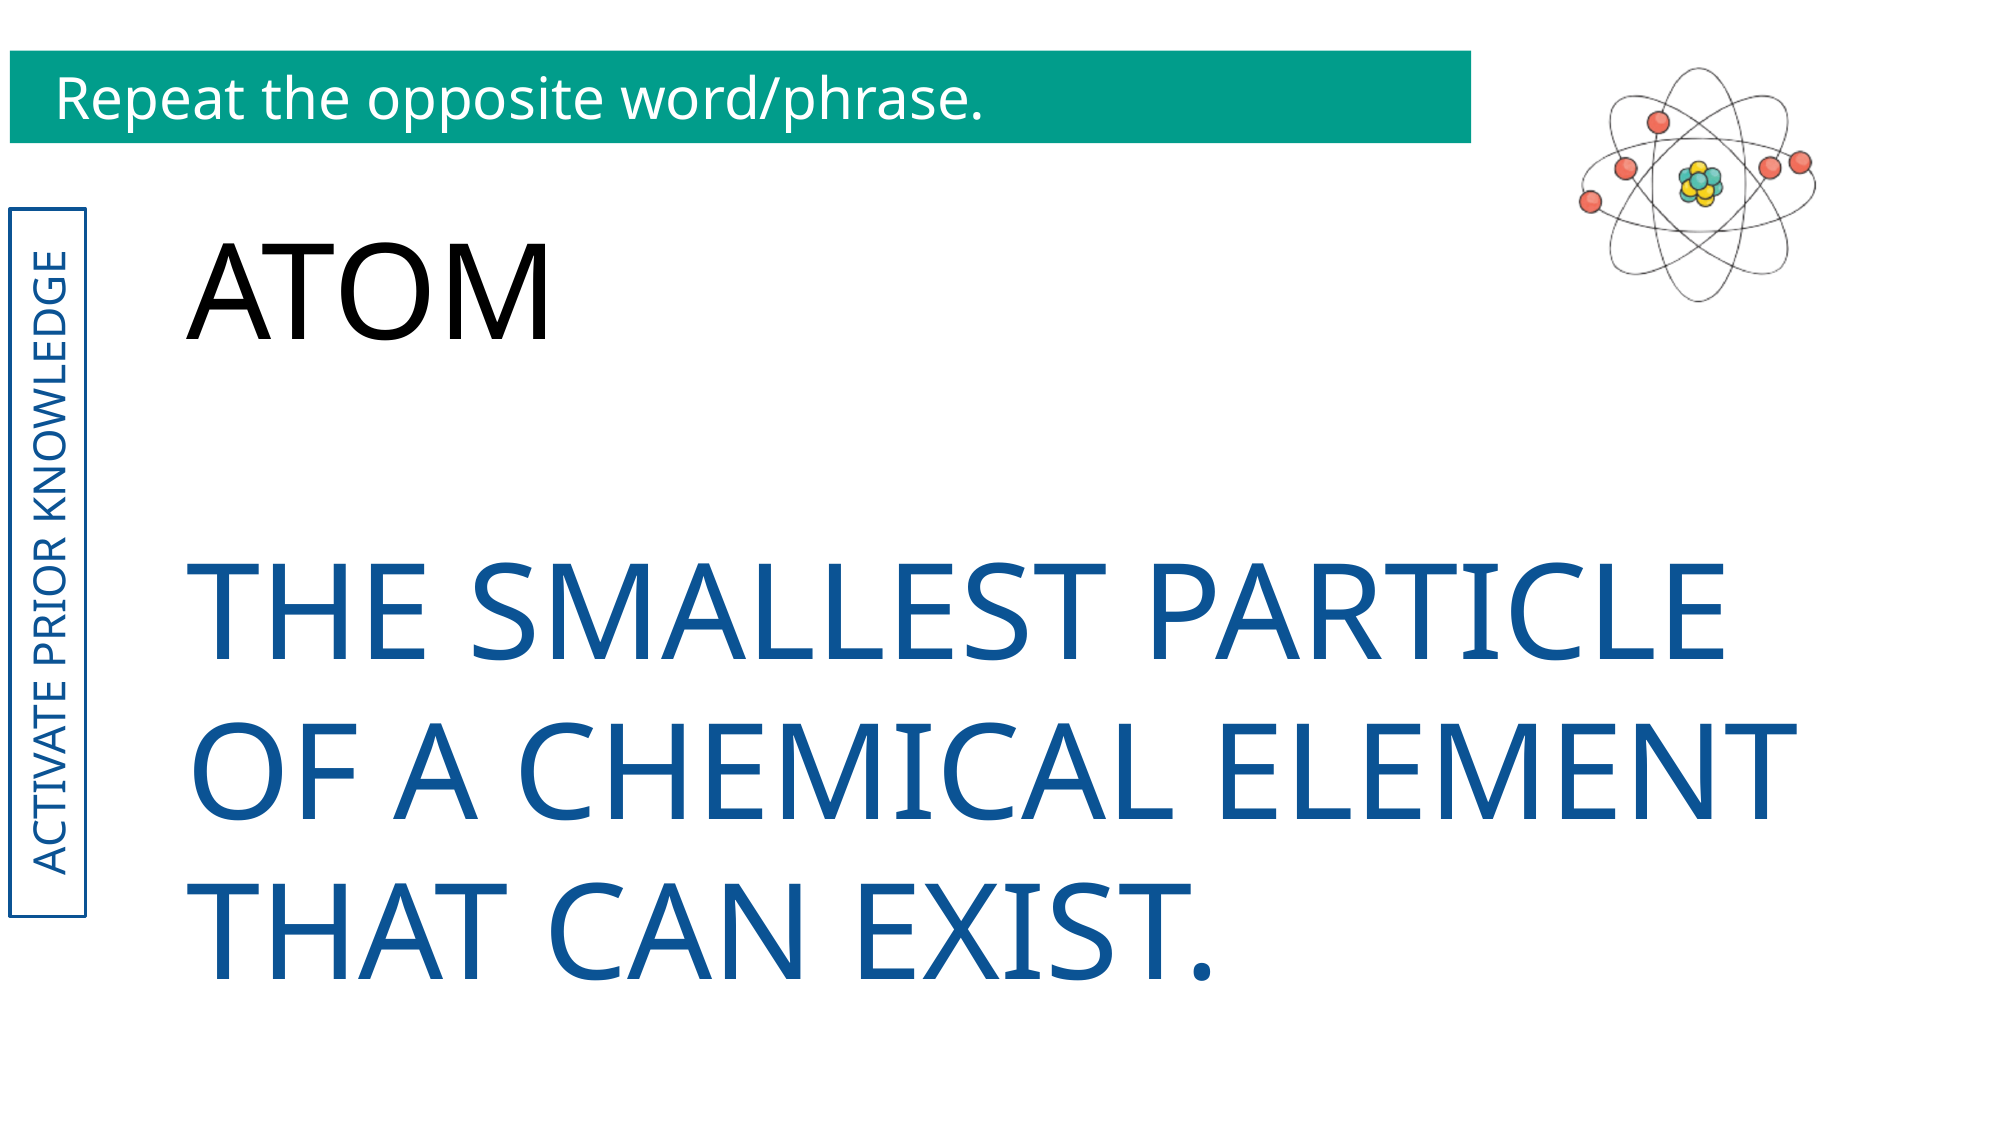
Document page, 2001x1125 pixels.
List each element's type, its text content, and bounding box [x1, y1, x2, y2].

list ATOM THE SMALLEST PARTICLE OF A CHEMICAL ELEMENT THAT CAN EXIST. [166, 186, 1849, 1076]
subtitle Repeat the opposite word/phrase. [20, 58, 1463, 135]
picture [1476, 44, 1918, 313]
